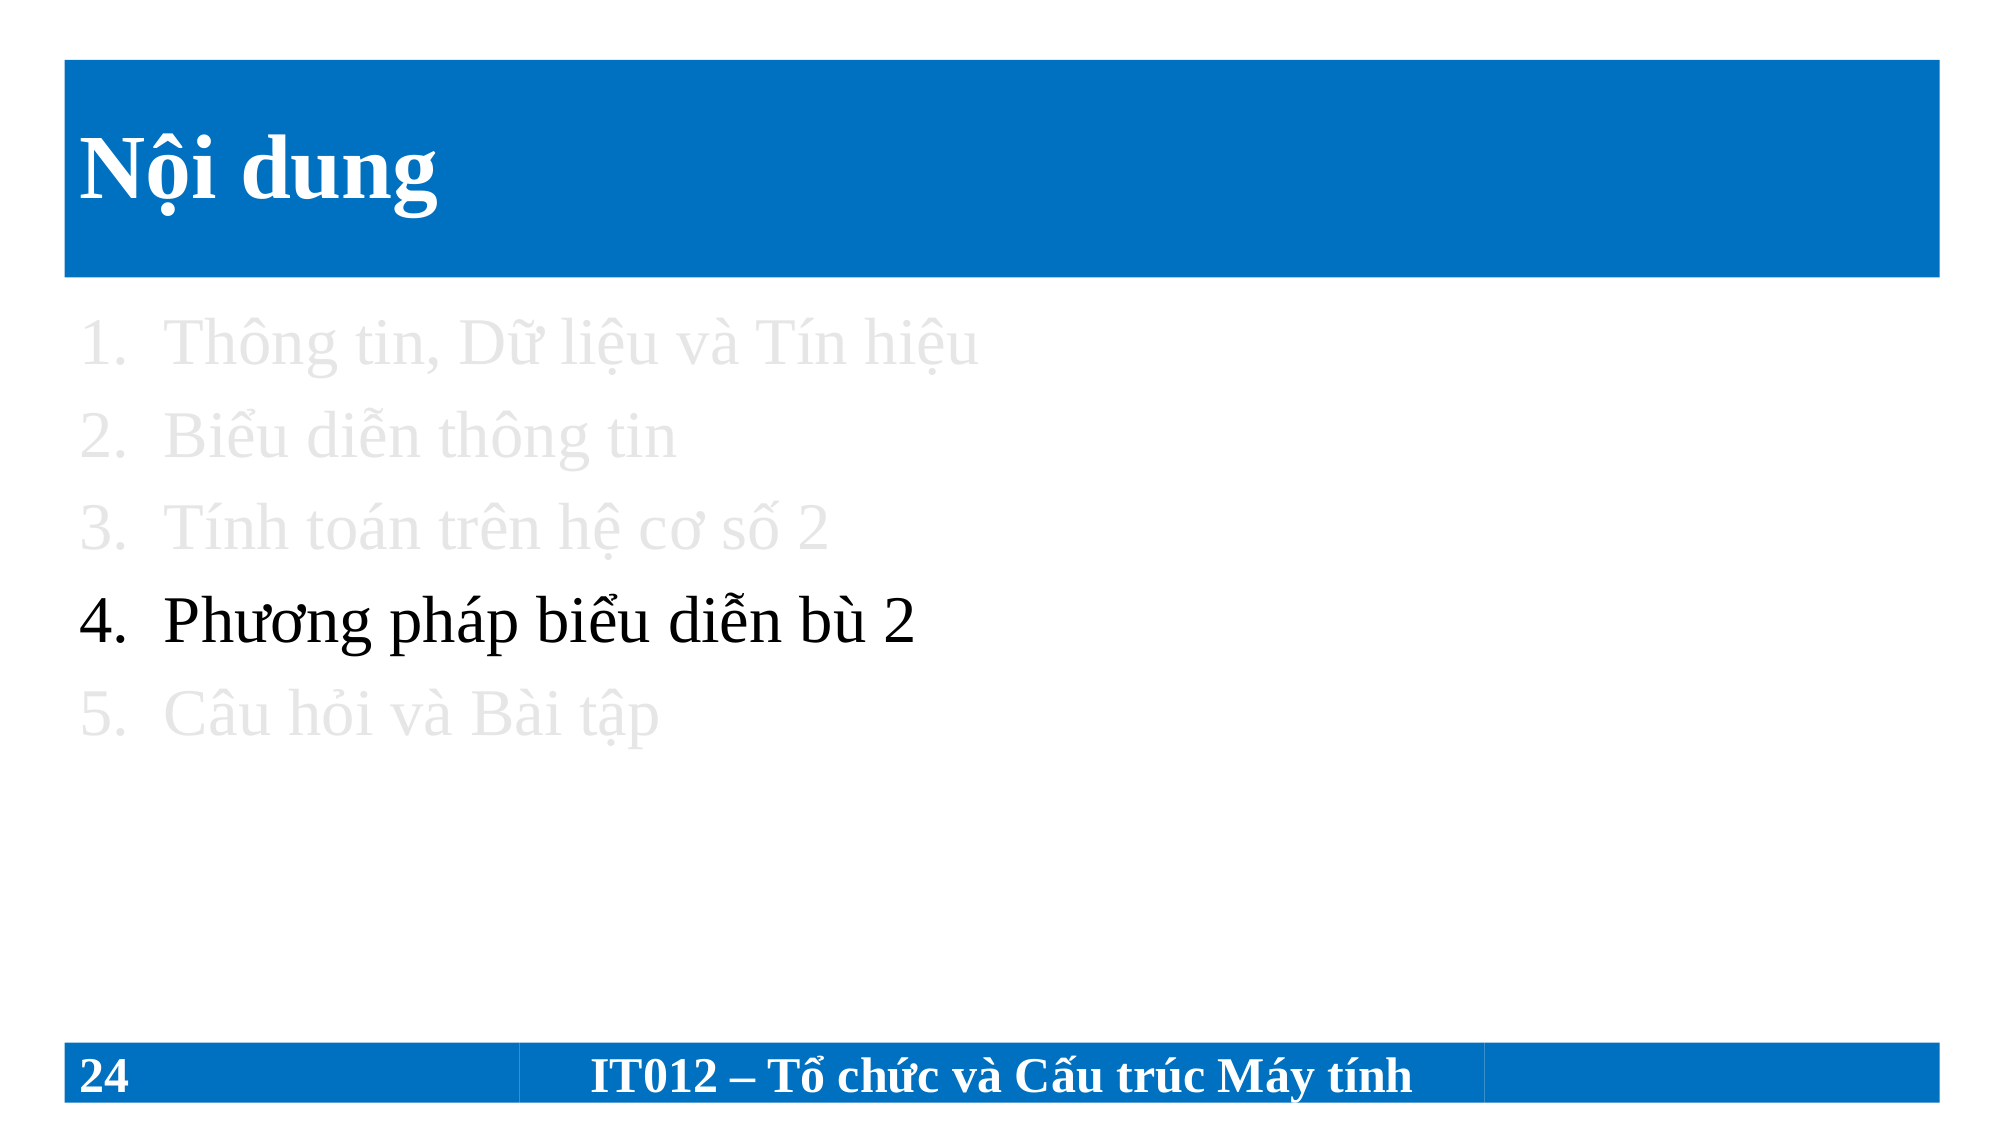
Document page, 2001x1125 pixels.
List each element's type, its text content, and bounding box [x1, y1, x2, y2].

list Thông tin, Dữ liệu và Tín hiệu Biểu diễn thông tin Tính toán trên hệ cơ số 2 Phương pháp biểu diễn bù 2 Câu hỏi và Bài tập [64, 299, 1940, 1014]
slide_number 24 [64, 1042, 520, 1103]
title Nội dung [64, 59, 1940, 278]
